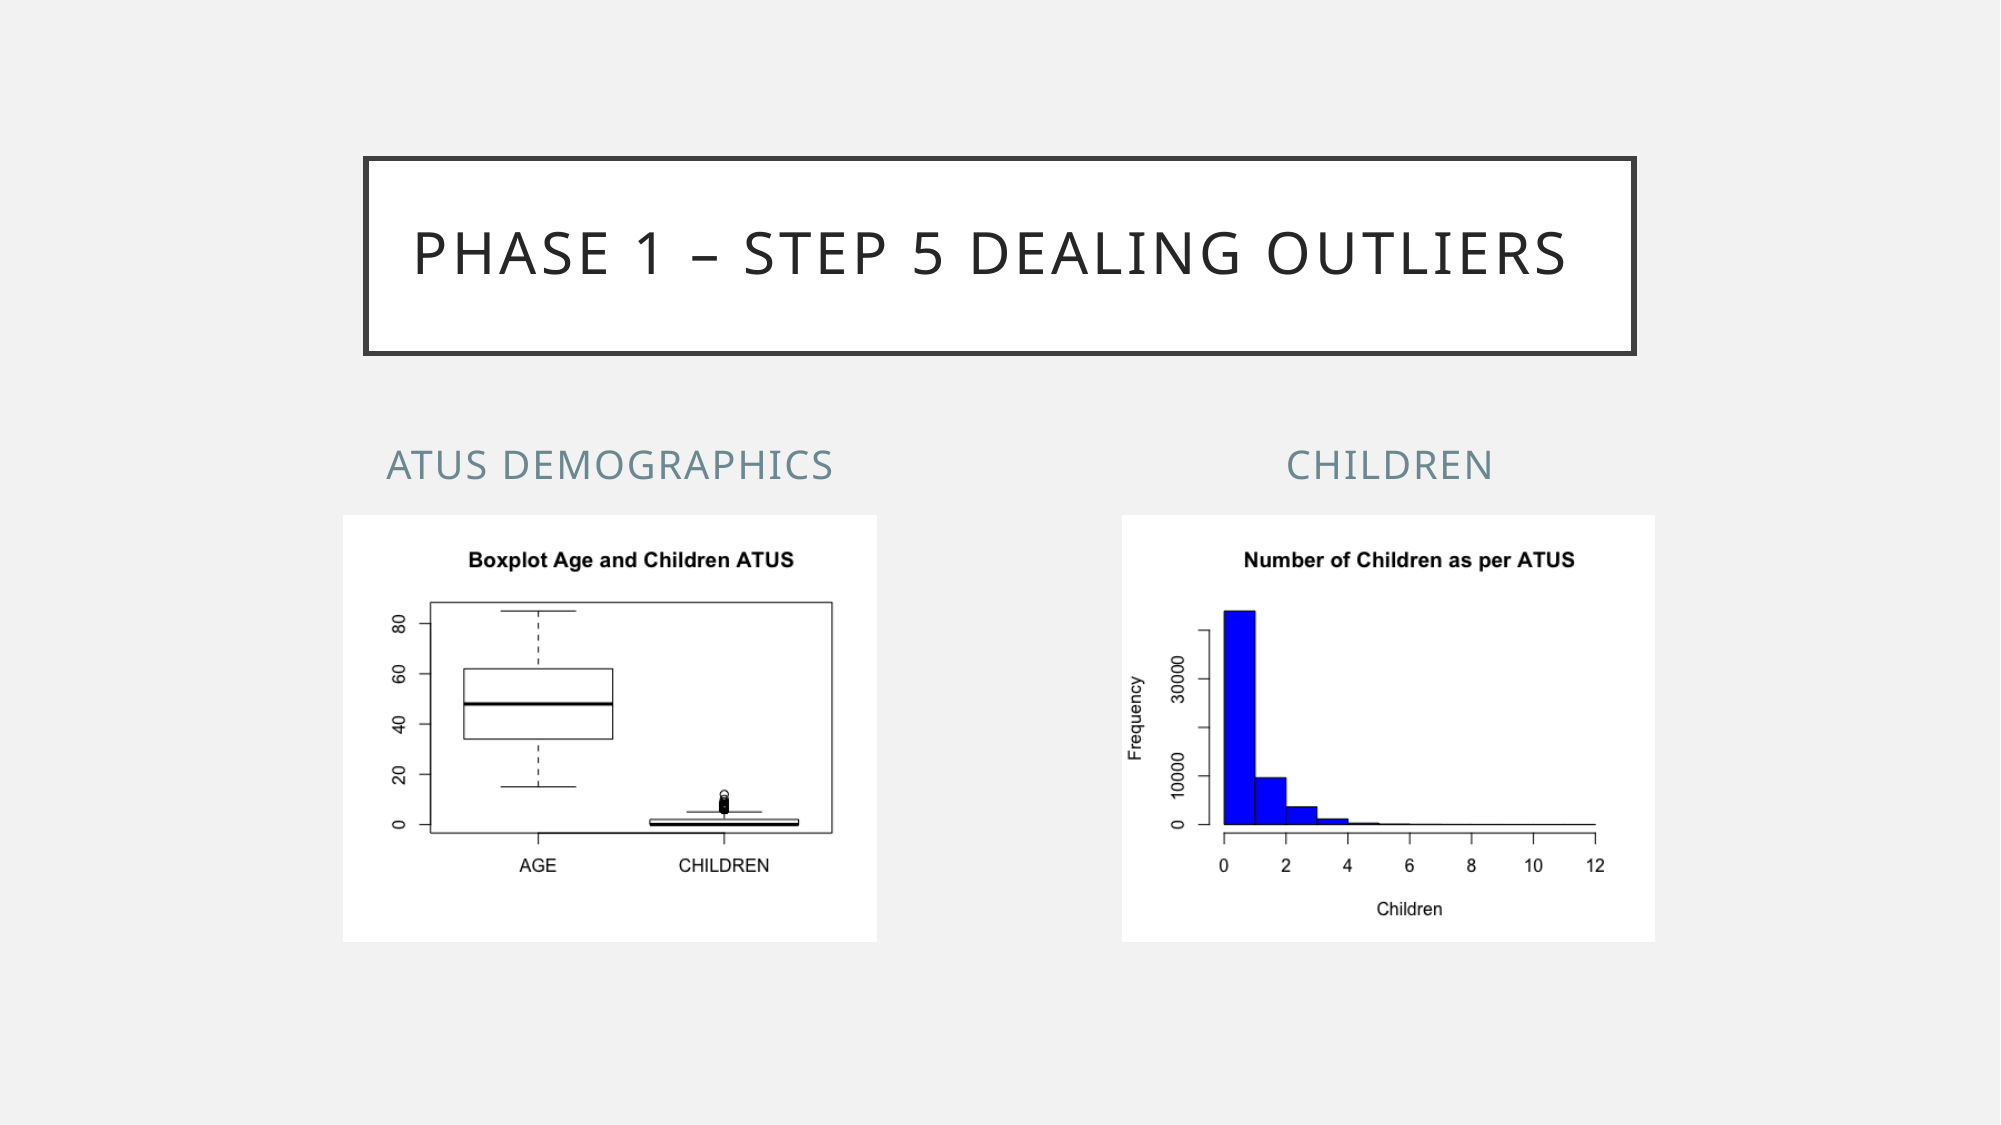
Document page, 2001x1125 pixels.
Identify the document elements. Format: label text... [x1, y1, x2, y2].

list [343, 515, 877, 942]
title Phase 1 – Step 5 Dealing Outliers [363, 156, 1637, 356]
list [1122, 515, 1655, 942]
list ATUS Demographics [259, 379, 961, 495]
list Children [1039, 379, 1741, 495]
